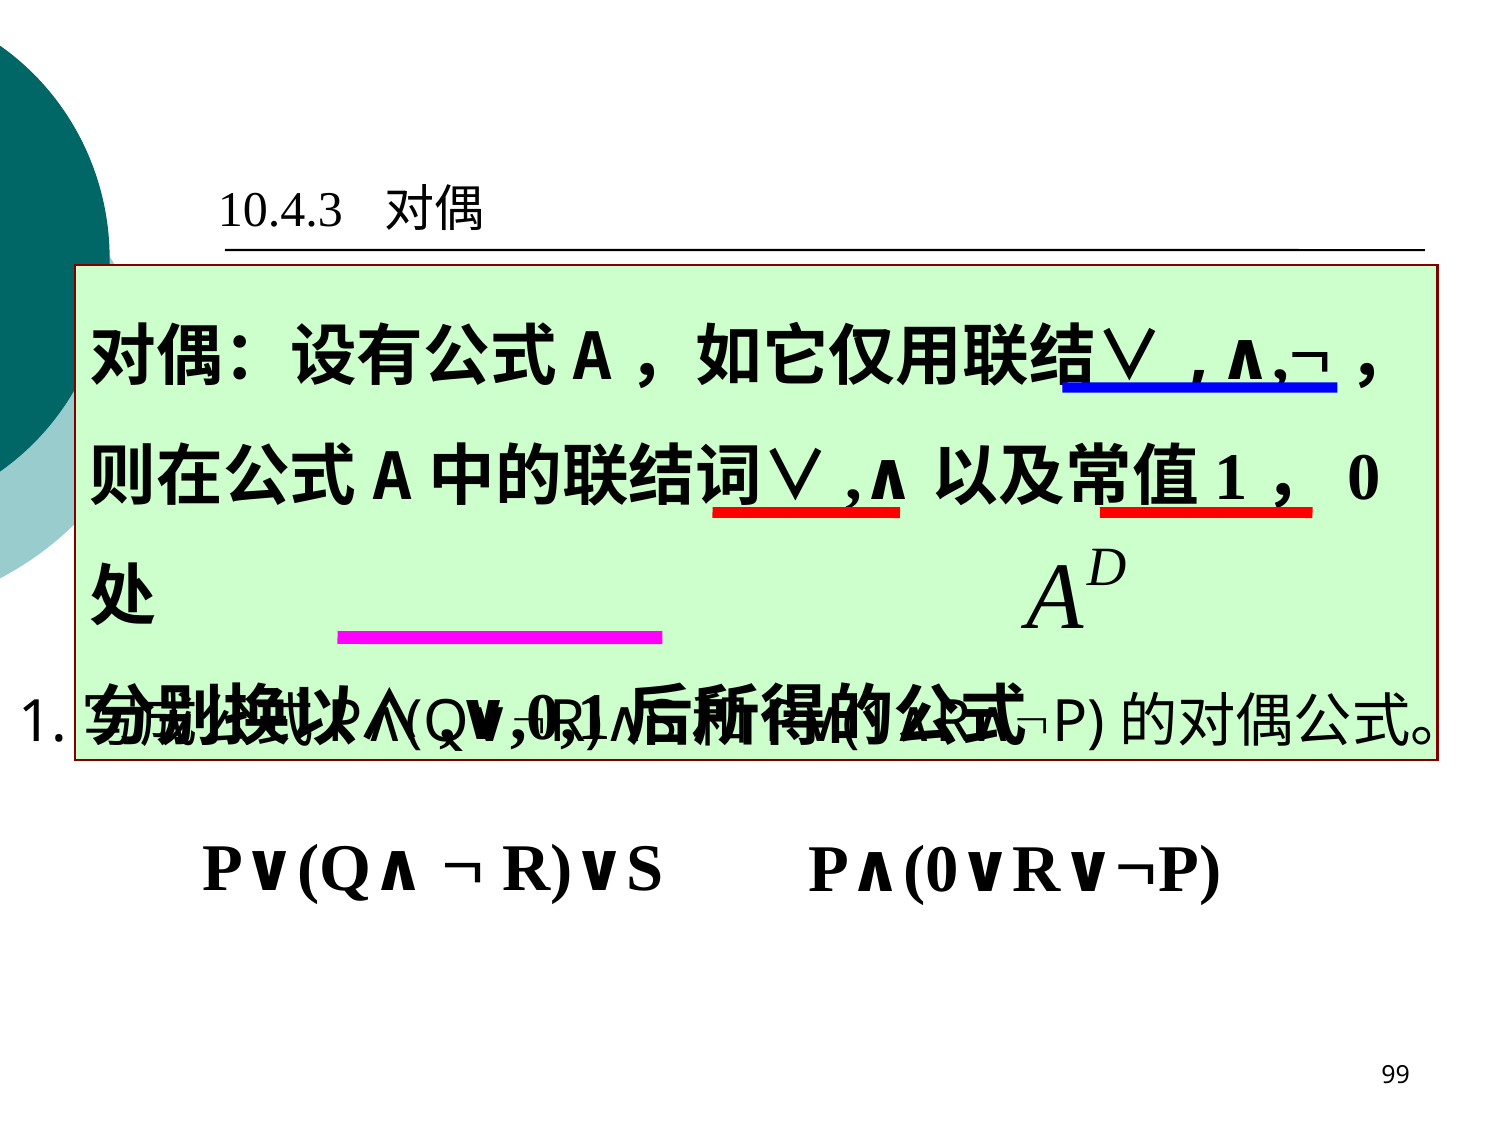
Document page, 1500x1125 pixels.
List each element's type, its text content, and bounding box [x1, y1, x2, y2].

text_box P∧(0∨R∨P) [793, 817, 1237, 913]
text_box P∨(Q∧  R)∨S [187, 815, 753, 911]
text_box 对偶：设有公式A，如它仅用联结∨,∧,，则在公式A中的联结词∨,∧以及常值1，0处 分别换以∧,∨,0,1后所得的公式 [74, 547, 1438, 675]
text_box 对偶：设有公式A，如它仅用联结∨,∧,，则在公式A中的联结词∨,∧以及常值1，0处 分别换以∧,∨,0,1后所得的公式 [74, 265, 1438, 546]
slide_number 99 [1074, 1025, 1425, 1100]
text_box 例1.写成公式P∧(Q∨R)∧S和P∨(1∧R∧P)的对偶公式。 [0, 675, 1500, 761]
text_box 10.4.3 对偶 [203, 169, 500, 245]
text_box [1004, 524, 1146, 645]
